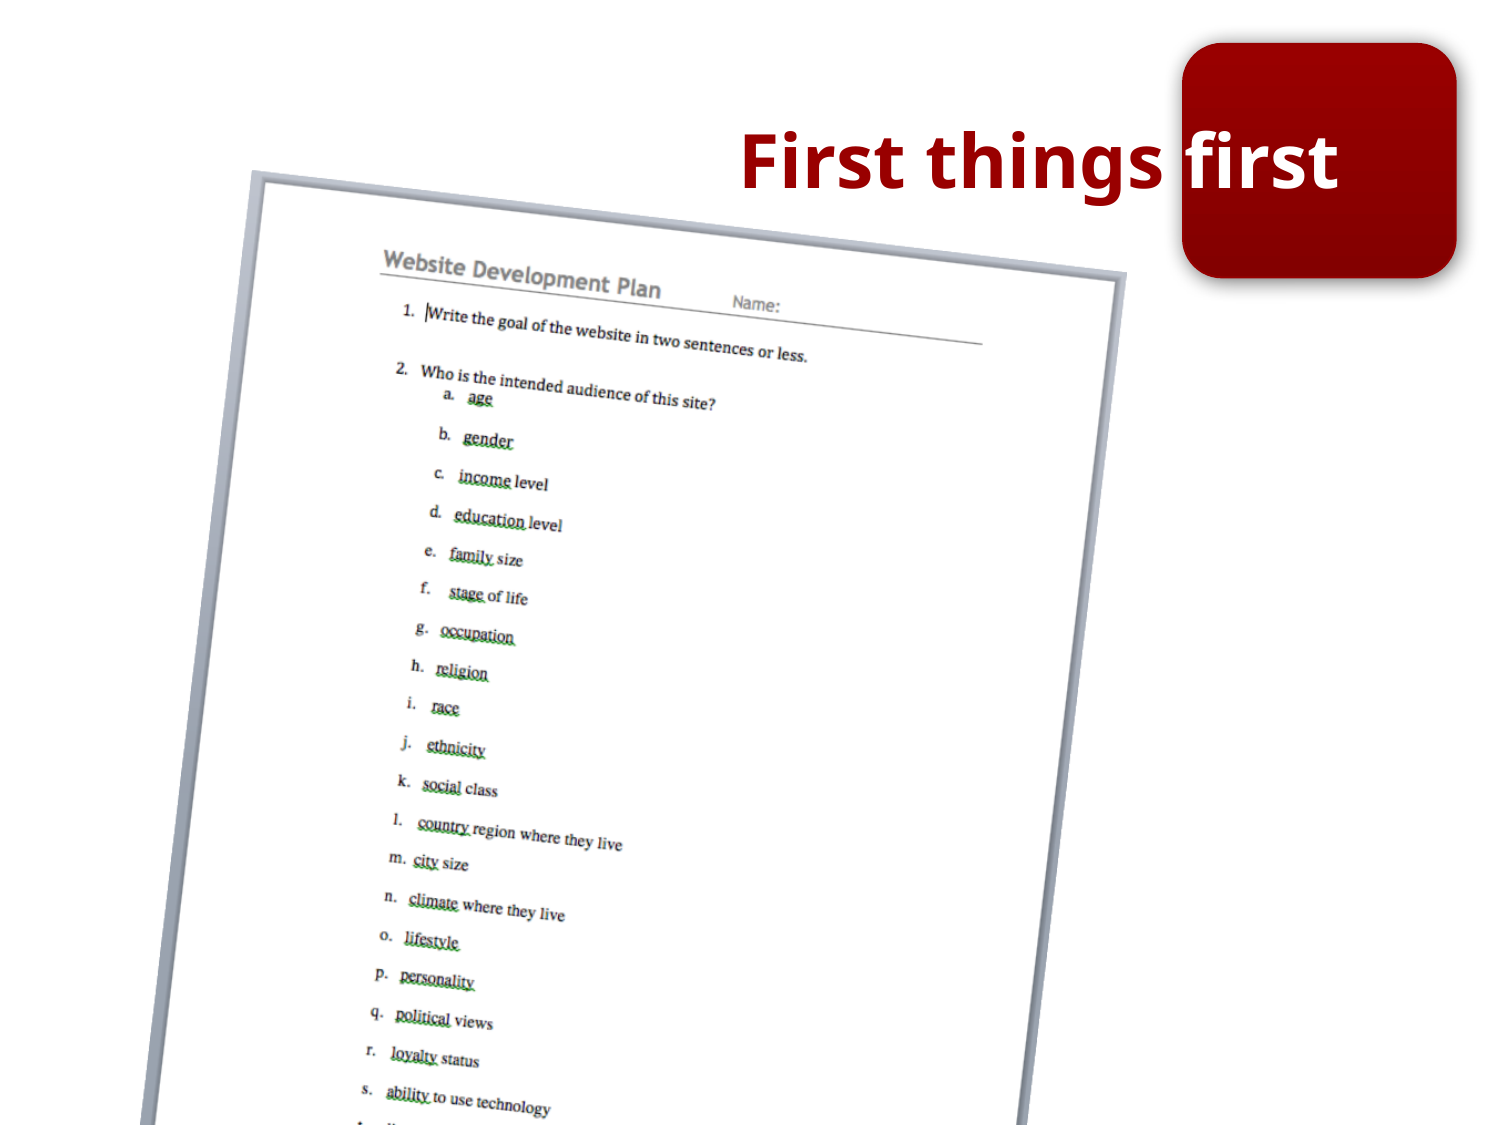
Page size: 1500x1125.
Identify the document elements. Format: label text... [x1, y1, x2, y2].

picture [140, 171, 1127, 1125]
title First things first [218, 89, 1355, 211]
